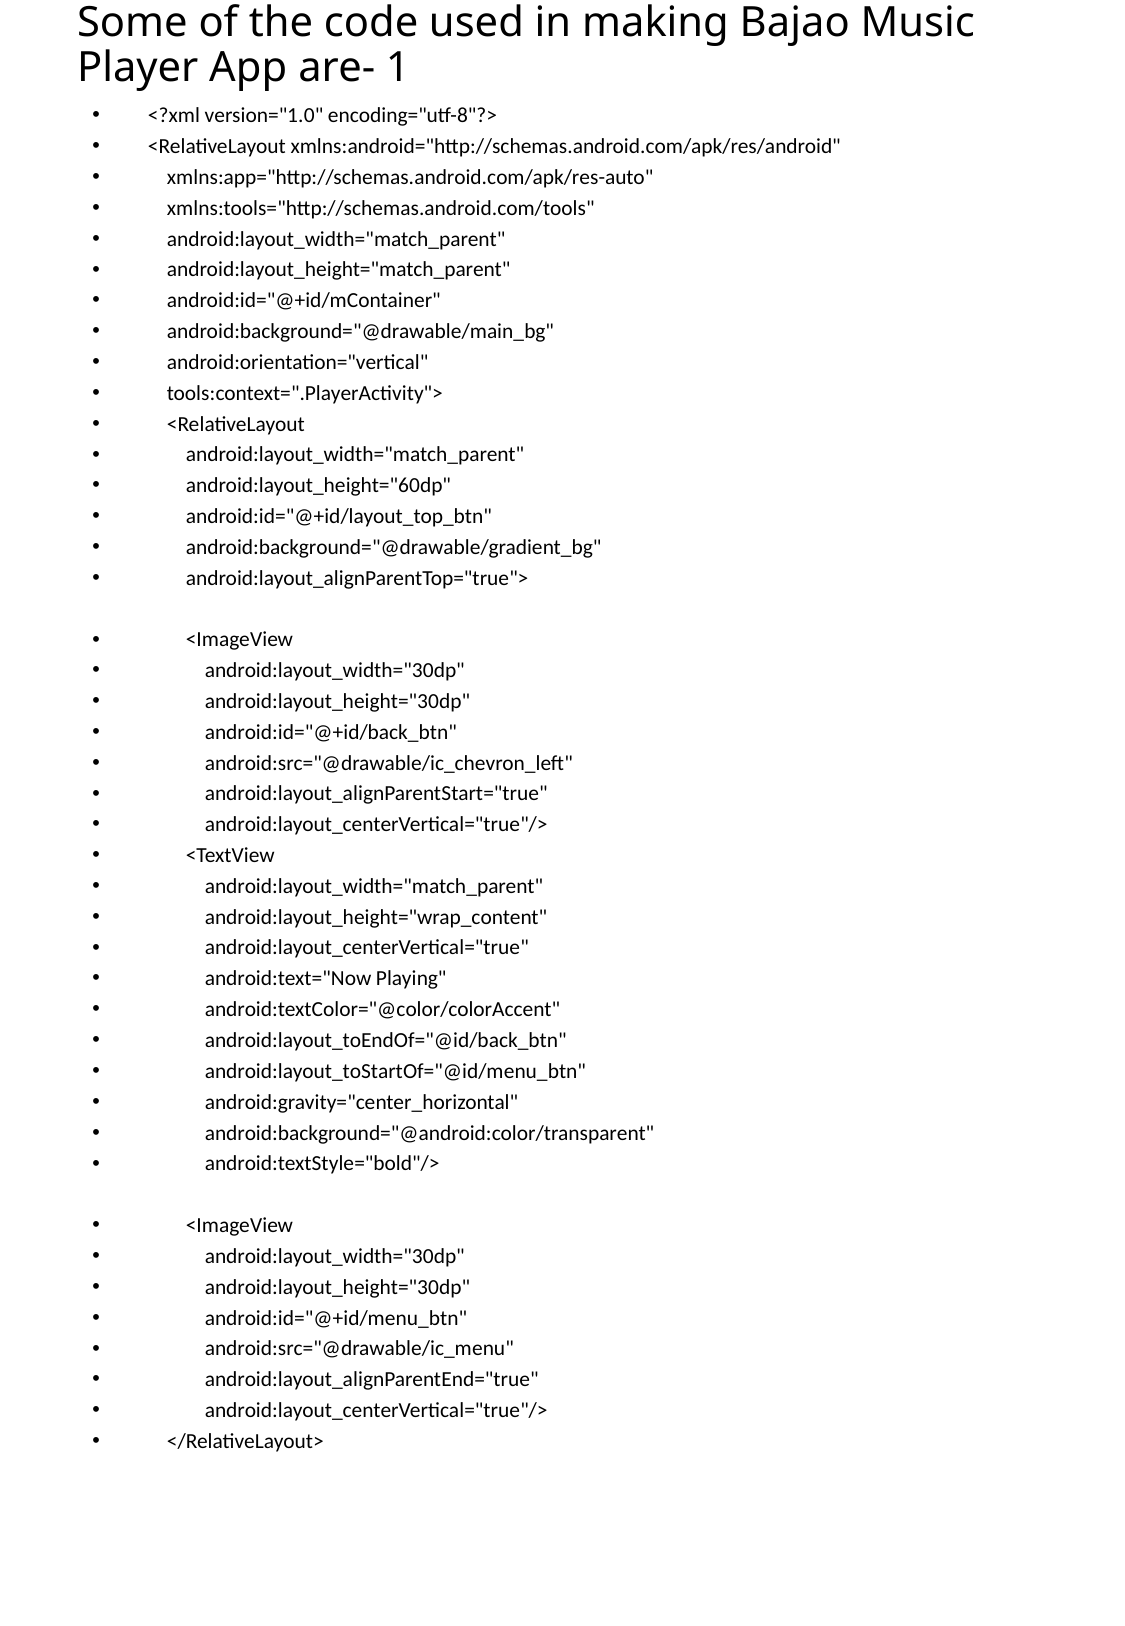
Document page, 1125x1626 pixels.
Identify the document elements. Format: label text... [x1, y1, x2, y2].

list <?xml version="1.0" encoding="utf-8"?> <RelativeLayout xmlns:android="http://schemas.android.com/apk/res/android" xmlns:app="http://schemas.android.com/apk/res-auto" xmlns:tools="http://schemas.android.com/tools" android:layout_width="match_parent" android:layout_height="match_parent" android:id="@+id/mContainer" android:background="@drawable/main_bg" android:orientation="vertical" tools:context=".PlayerActivity"> <RelativeLayout android:layout_width="match_parent" android:layout_height="60dp" android:id="@+id/layout_top_btn" android:background="@drawable/gradient_bg" android:layout_alignParentTop="true"> <ImageView android:layout_width="30dp" android:layout_height="30dp" android:id="@+id/back_btn" android:src="@drawable/ic_chevron_left" android:layout_alignParentStart="true" android:layout_centerVertical="true"/> <TextView android:layout_width="match_parent" android:layout_height="wrap_content" android:layout_centerVertical="true" android:text="Now Playing" android:textColor="@color/colorAccent" android:layout_toEndOf="@id/back_btn" android:layout_toStartOf="@id/menu_btn" android:gravity="center_horizontal" android:background="@android:color/transparent" android:textStyle="bold"/> <ImageView android:layout_width="30dp" android:layout_height="30dp" android:id="@+id/menu_btn" android:src="@drawable/ic_menu" android:layout_alignParentEnd="true" android:layout_centerVertical="true"/> </RelativeLayout> [77, 96, 1048, 1464]
title Some of the code used in making Bajao Music Player App are- 1 [62, 21, 1033, 119]
